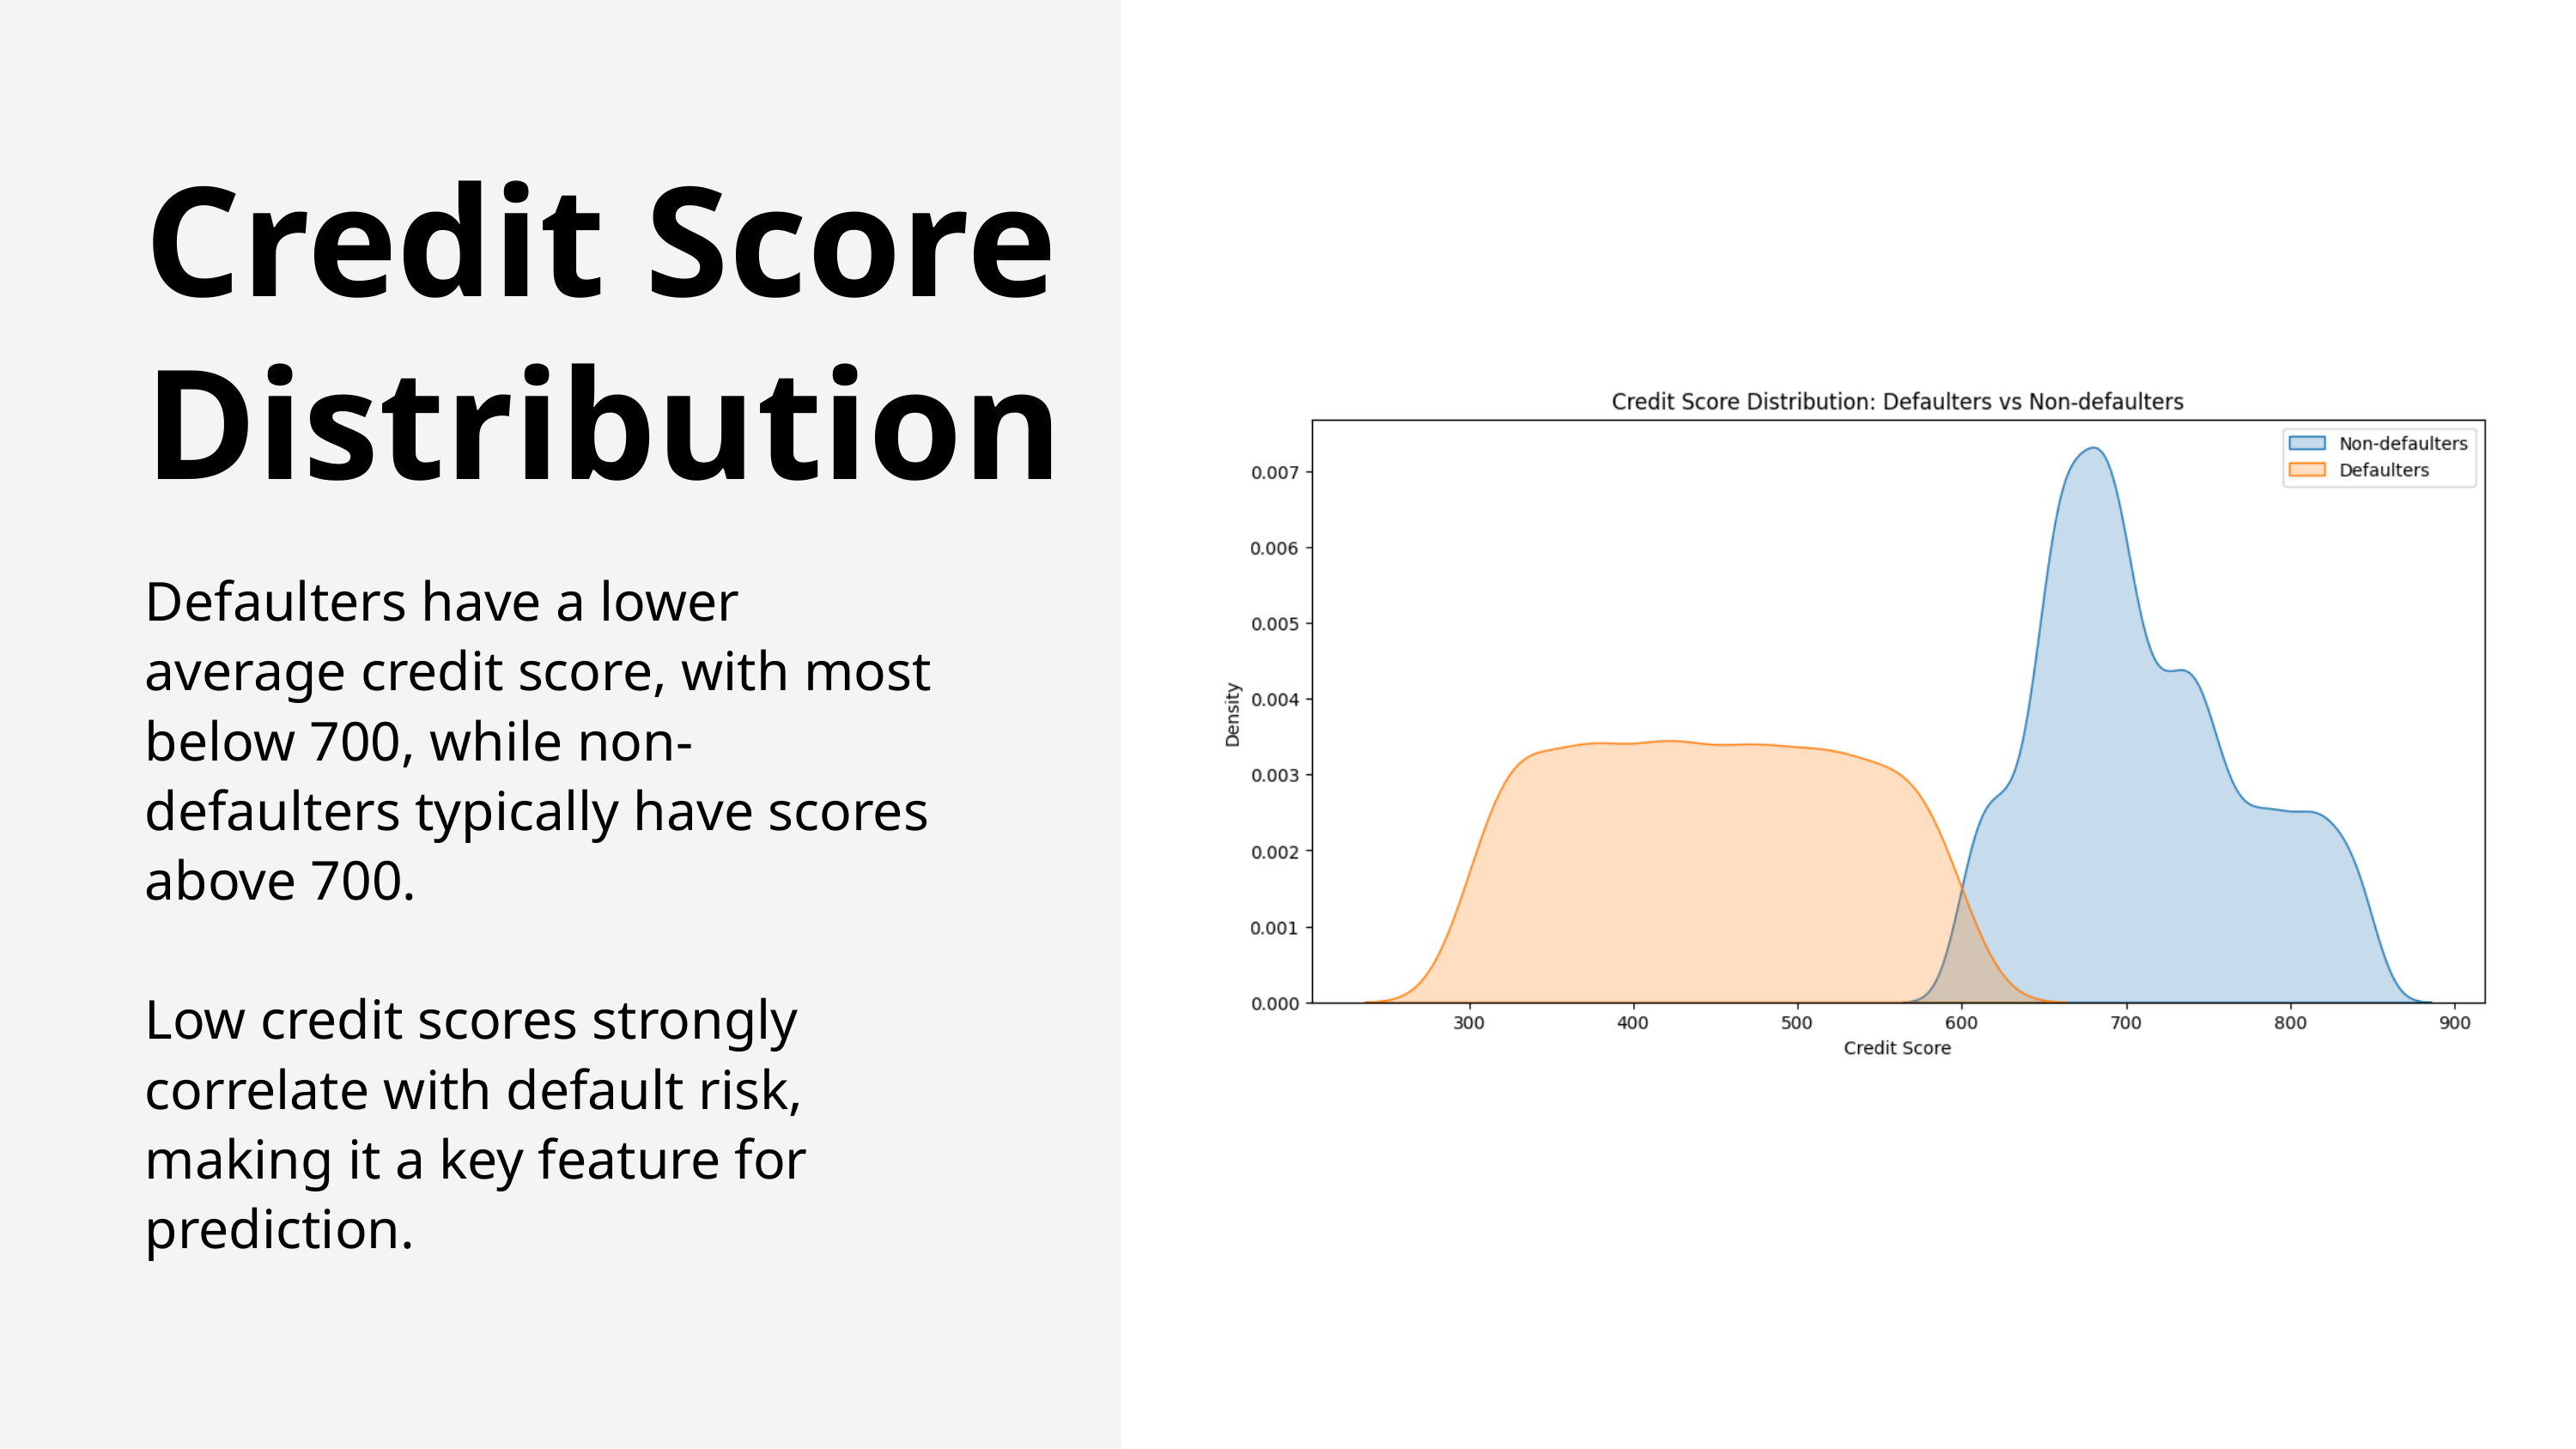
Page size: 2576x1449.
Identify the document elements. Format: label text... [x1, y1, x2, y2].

text_box [1212, 379, 2496, 1070]
text_box Credit Score Distribution [144, 144, 1170, 510]
text_box [0, 0, 1122, 1449]
text_box Defaulters have a lower average credit score, with most below 700, while non-defaulters typically have scores above 700. Low credit scores strongly correlate with default risk, making it a key feature for prediction. [144, 561, 949, 1259]
